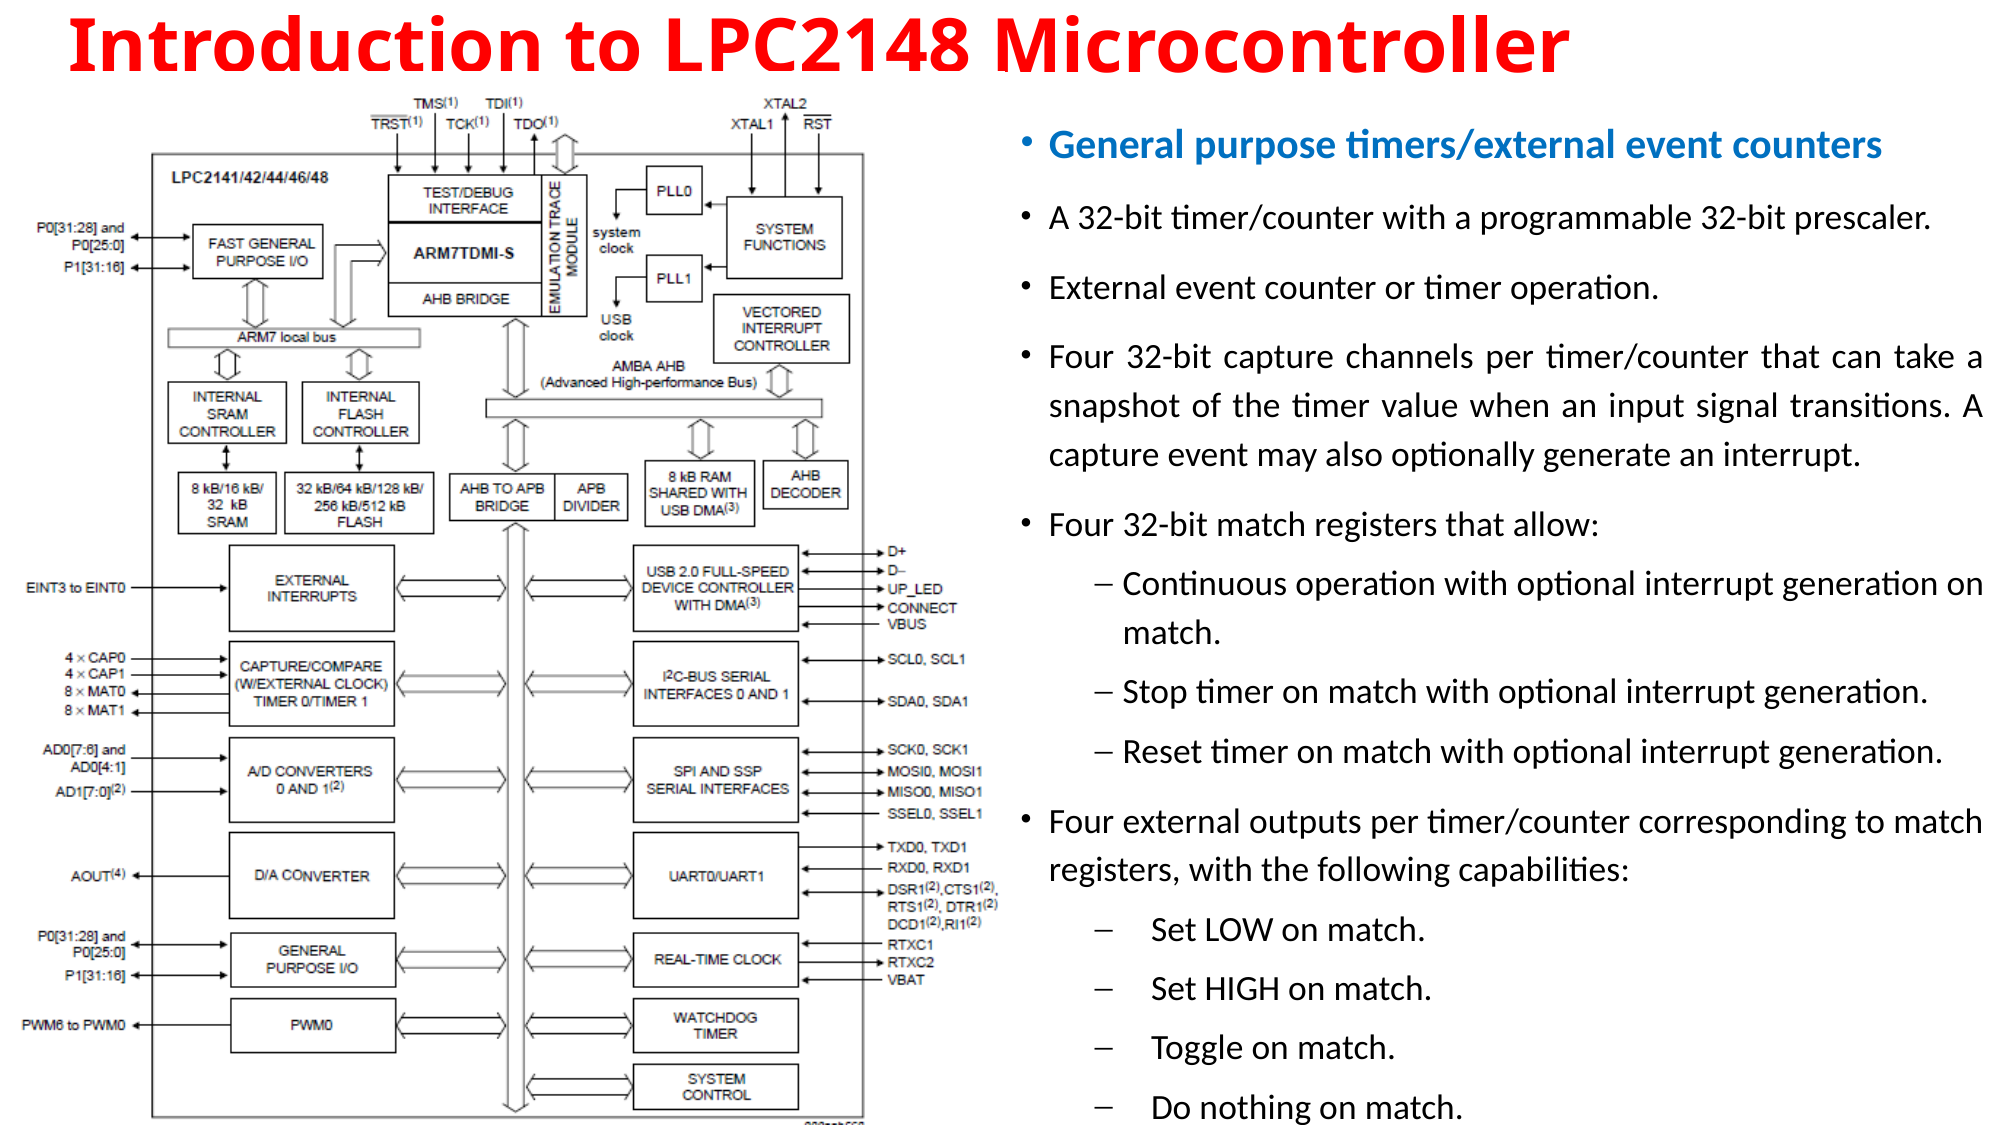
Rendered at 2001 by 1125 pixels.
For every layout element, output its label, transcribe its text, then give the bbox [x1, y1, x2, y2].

picture [16, 71, 1005, 1125]
title Introduction to LPC2148 Microcontroller [53, 0, 1942, 97]
list General purpose timers/external event counters A 32-bit timer/counter with a programmable 32-bit prescaler. External event counter or timer operation. Four 32-bit capture channels per timer/counter that can take a snapshot of the timer value when an input signal transitions. A capture event may also optionally generate an interrupt. Four 32-bit match registers that allow: Continuous operation with optional interrupt generation on match. Stop timer on match with optional interrupt generation. Reset timer on match with optional interrupt generation. Four external outputs per timer/counter corresponding to match registers, with the following capabilities: Set LOW on match. Set HIGH on match. Toggle on match. Do nothing on match. [1005, 101, 2000, 1092]
